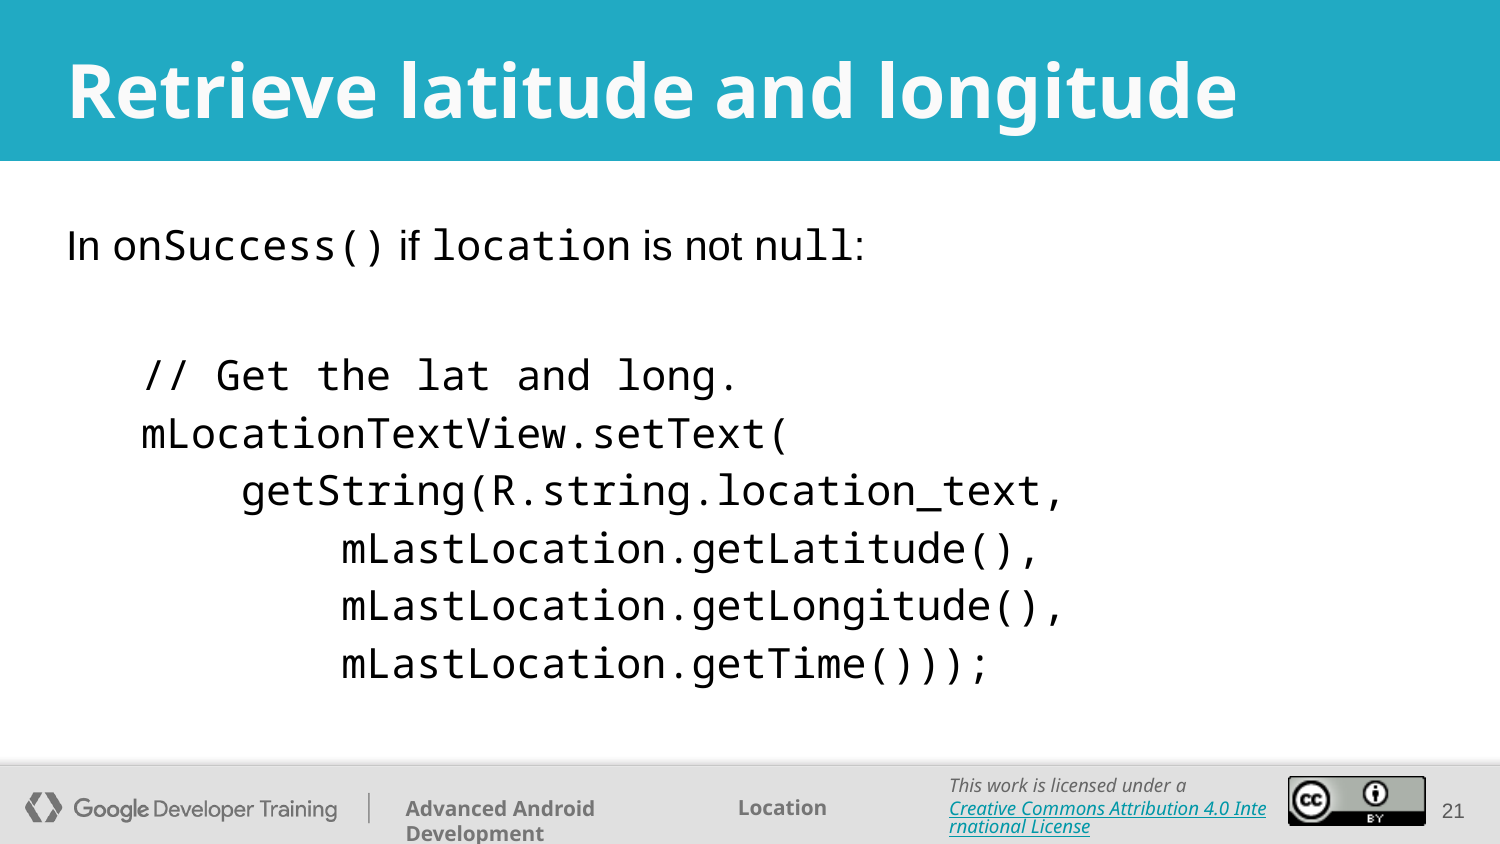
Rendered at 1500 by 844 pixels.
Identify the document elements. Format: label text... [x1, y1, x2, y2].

slide_number ‹#› [1389, 777, 1480, 842]
picture [0, 161, 1500, 844]
title Retrieve latitude and longitude [51, 28, 1449, 122]
list In onSuccess() if location is not null: // Get the lat and long. mLocationTextView.setText( getString(R.string.location_text, mLastLocation.getLatitude(), mLastLocation.getLongitude(), mLastLocation.getTime())); [51, 196, 1488, 747]
